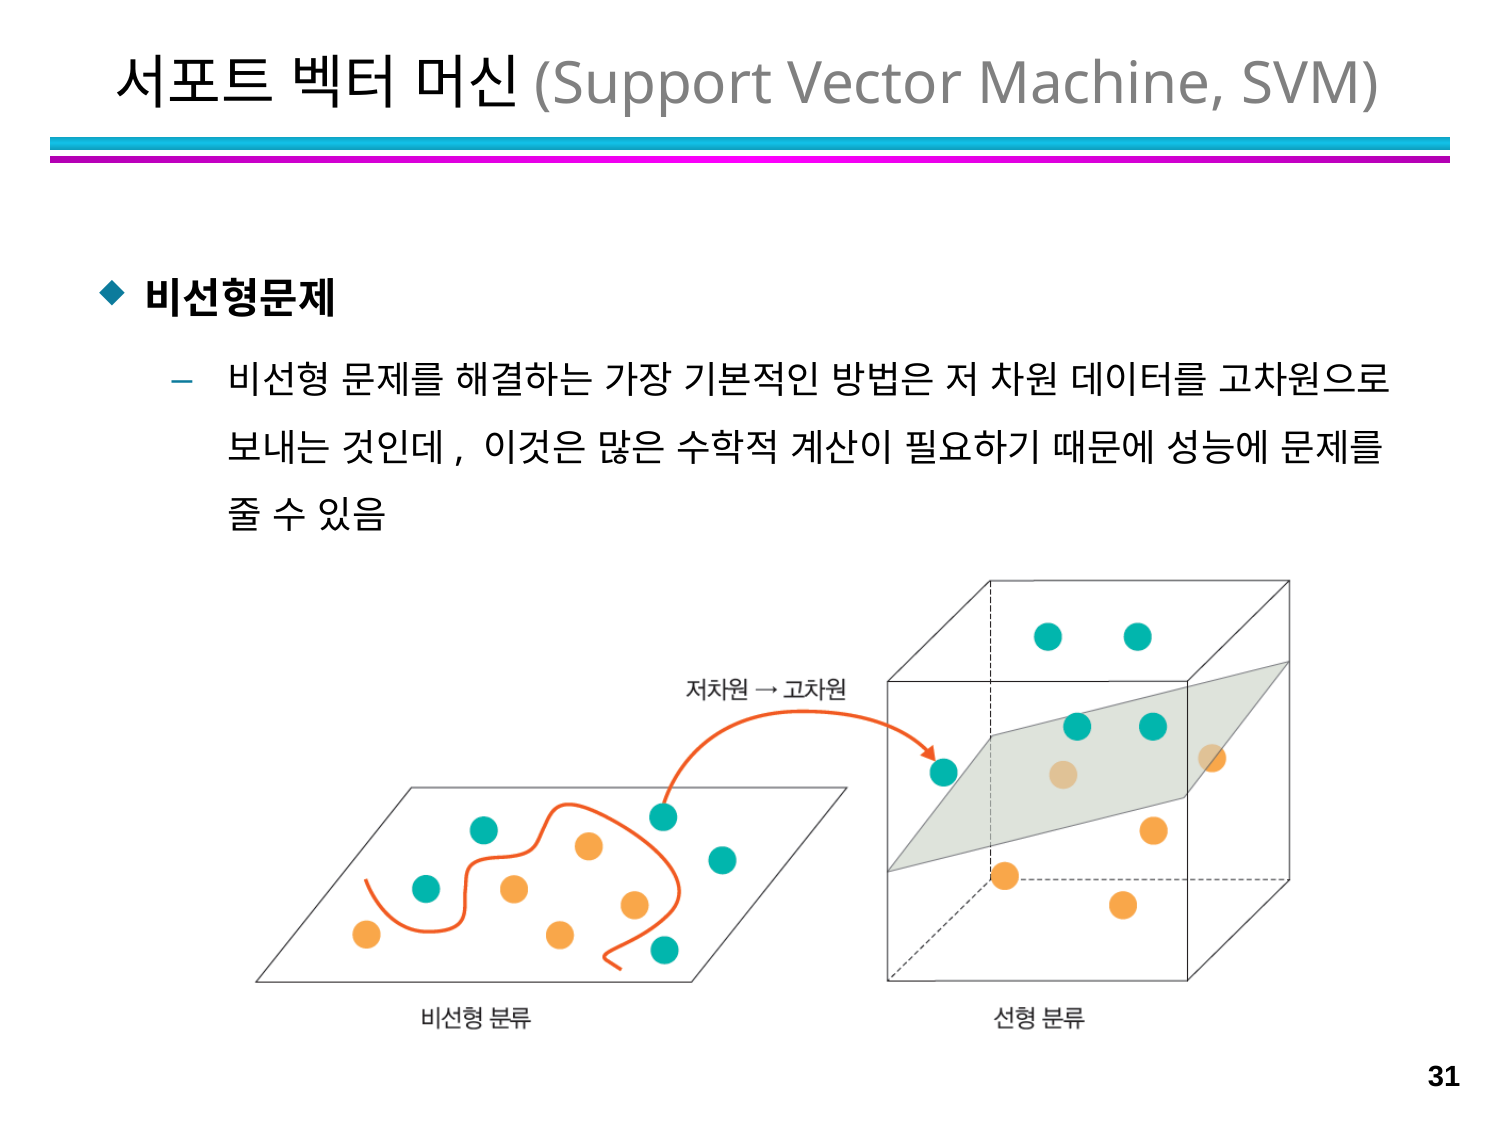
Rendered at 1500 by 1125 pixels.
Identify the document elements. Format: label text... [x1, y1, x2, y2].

picture [249, 568, 1303, 1036]
list 비선형문제 비선형 문제를 해결하는 가장 기본적인 방법은 저 차원 데이터를 고차원으로 보내는 것인데, 이것은 많은 수학적 계산이 필요하기 때문에 성능에 문제를 줄 수 있음 [81, 239, 1440, 1054]
